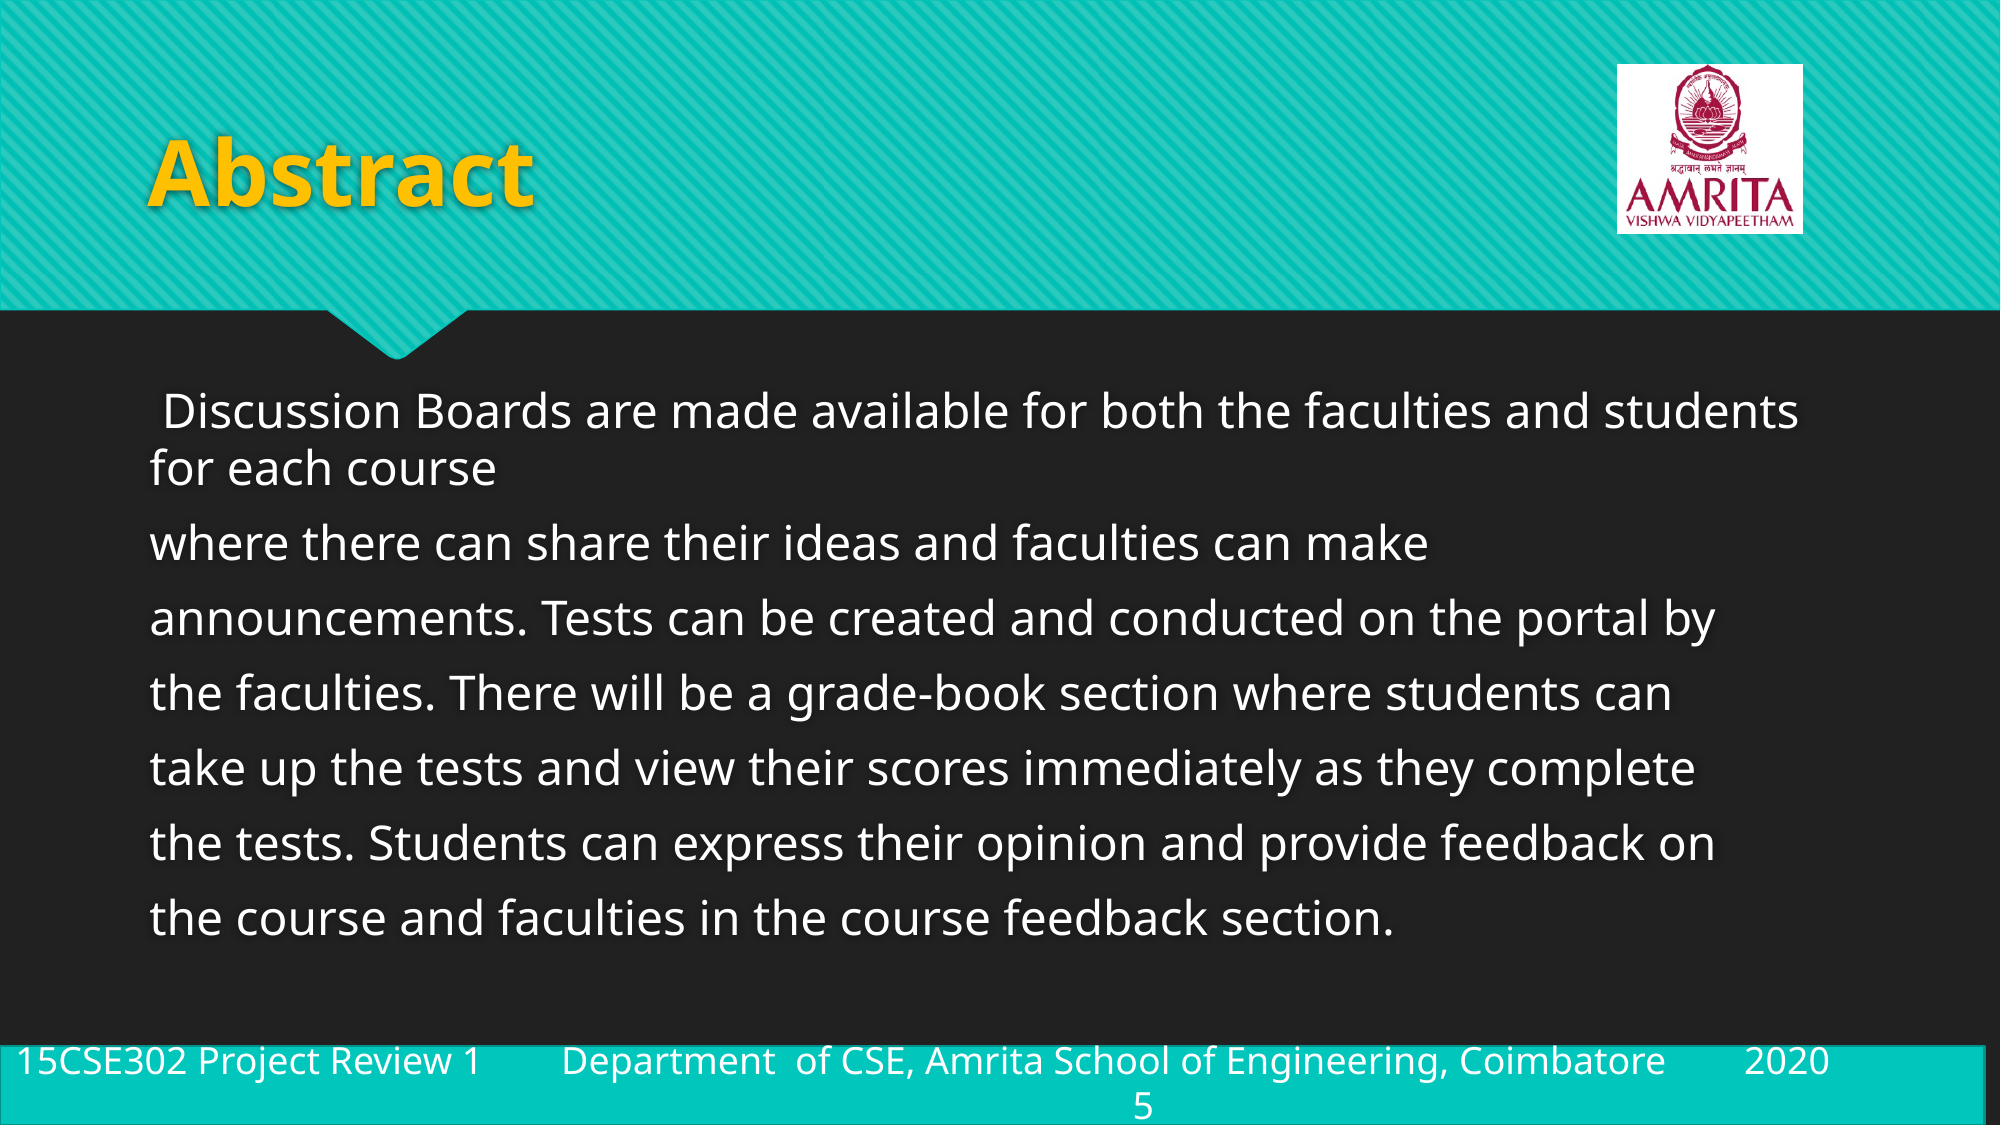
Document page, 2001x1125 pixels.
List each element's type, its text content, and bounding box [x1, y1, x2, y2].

title Abstract [132, 73, 1868, 233]
list Discussion Boards are made available for both the faculties and students for each course where there can share their ideas and faculties can make announcements. Tests can be created and conducted on the portal by the faculties. There will be a grade-book section where students can take up the tests and view their scores immediately as they complete the tests. Students can express their opinion and provide feedback on the course and faculties in the course feedback section. [134, 364, 1866, 962]
picture [1617, 64, 1803, 73]
